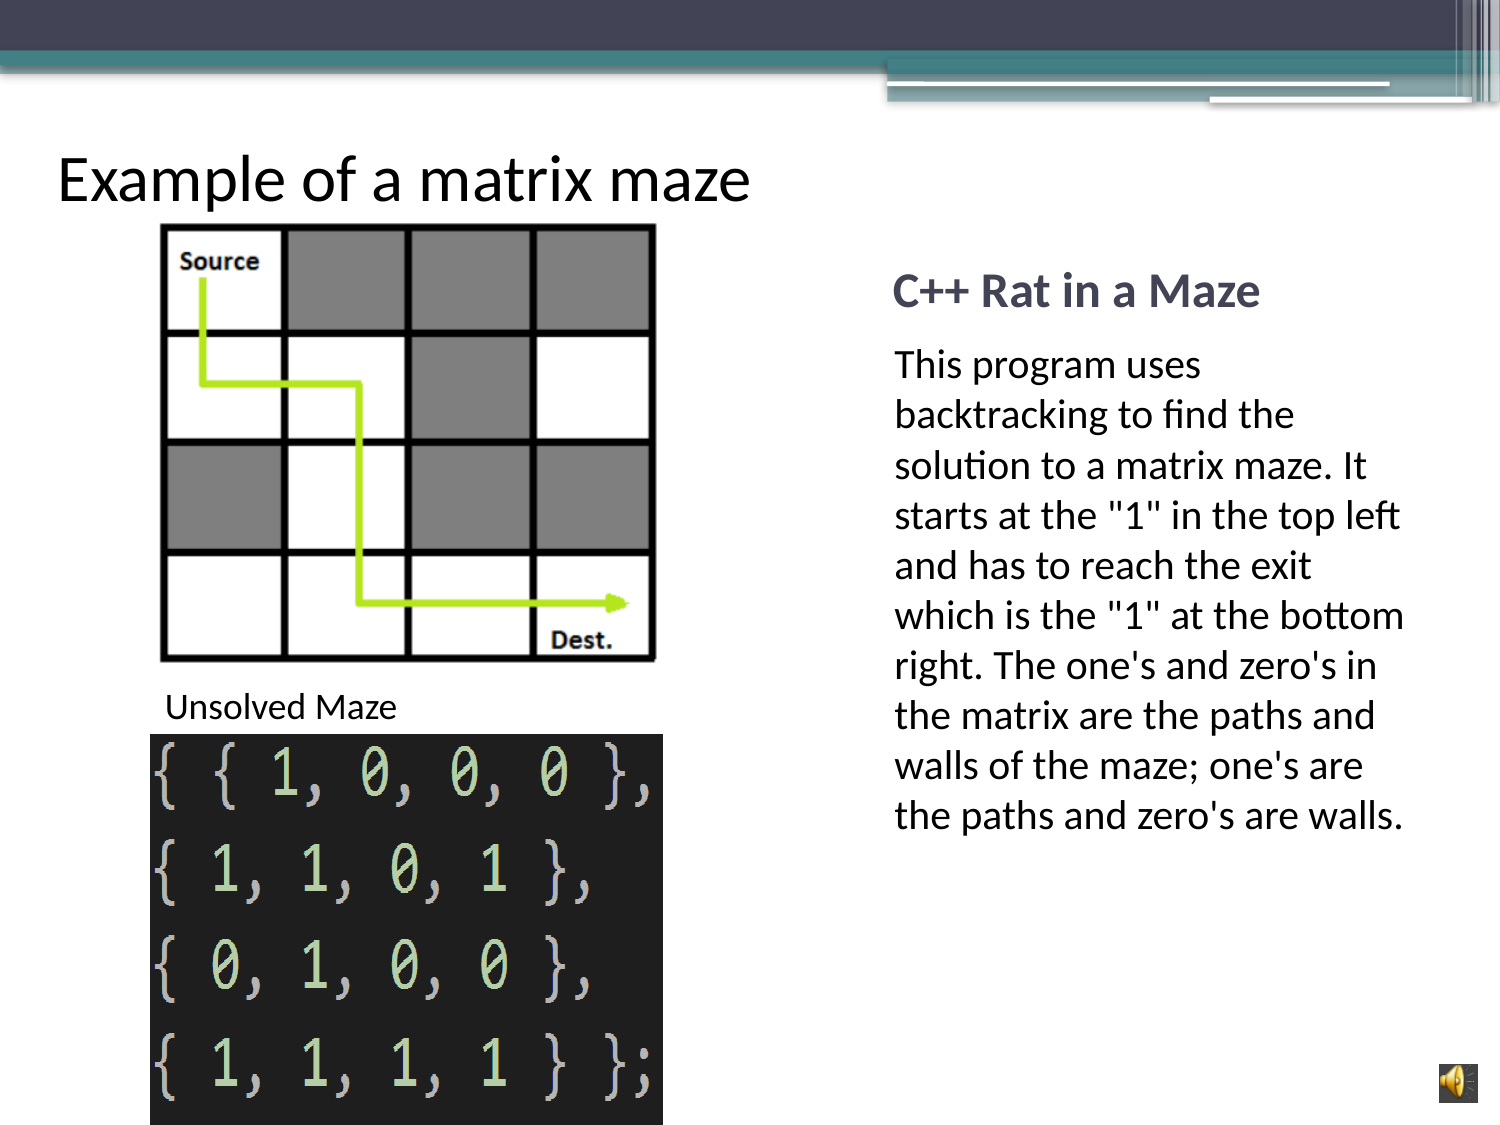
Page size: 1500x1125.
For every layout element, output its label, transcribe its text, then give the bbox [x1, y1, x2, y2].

title C++ Rat in a Maze [878, 180, 1434, 325]
picture [149, 734, 663, 1125]
picture [149, 212, 673, 673]
text_box Unsolved Maze [149, 682, 663, 733]
list Example of a matrix maze [24, 127, 862, 1088]
list This program uses backtracking to find the solution to a matrix maze. It starts at the "1" in the top left and has to reach the exit which is the "1" at the bottom right. The one's and zero's in the matrix are the paths and walls of the maze; one's are the paths and zero's are walls. [878, 329, 1434, 1088]
picture [1438, 1063, 1479, 1104]
